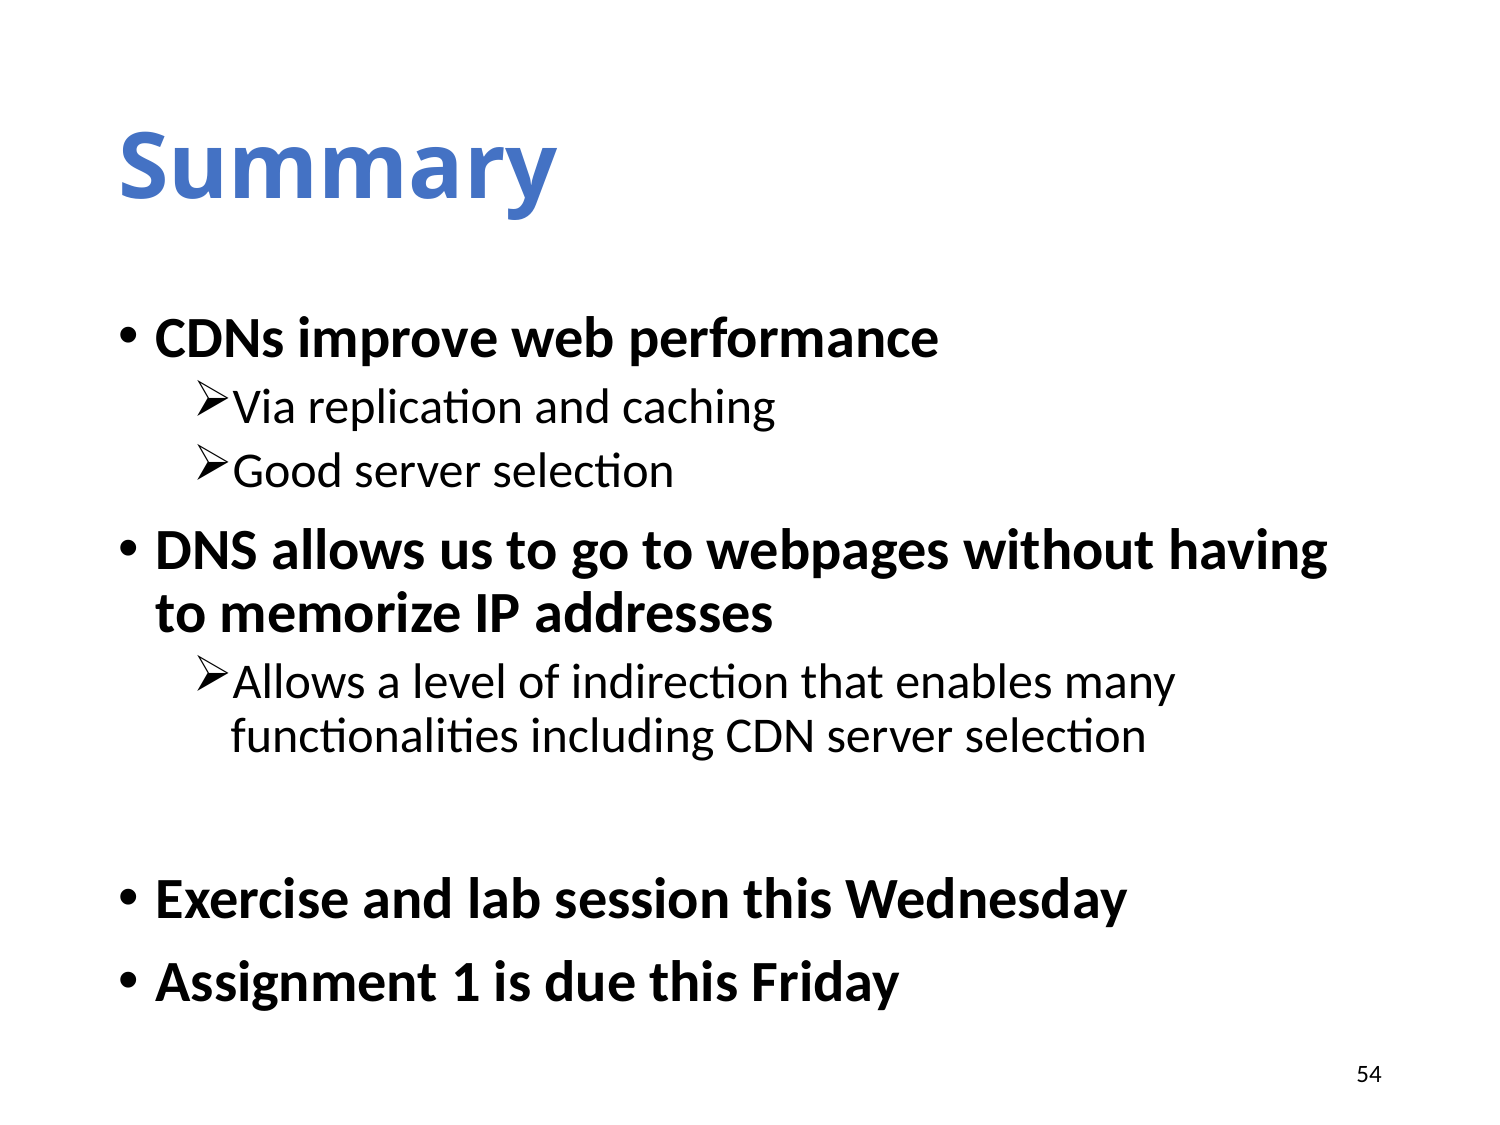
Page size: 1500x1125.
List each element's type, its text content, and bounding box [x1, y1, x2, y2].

list CDNs improve web performance Via replication and caching Good server selection DNS allows us to go to webpages without having to memorize IP addresses Allows a level of indirection that enables many functionalities including CDN server selection Exercise and lab session this Wednesday Assignment 1 is due this Friday [103, 299, 1397, 1043]
slide_number 54 [1059, 1042, 1397, 1103]
title Summary [103, 59, 1397, 278]
